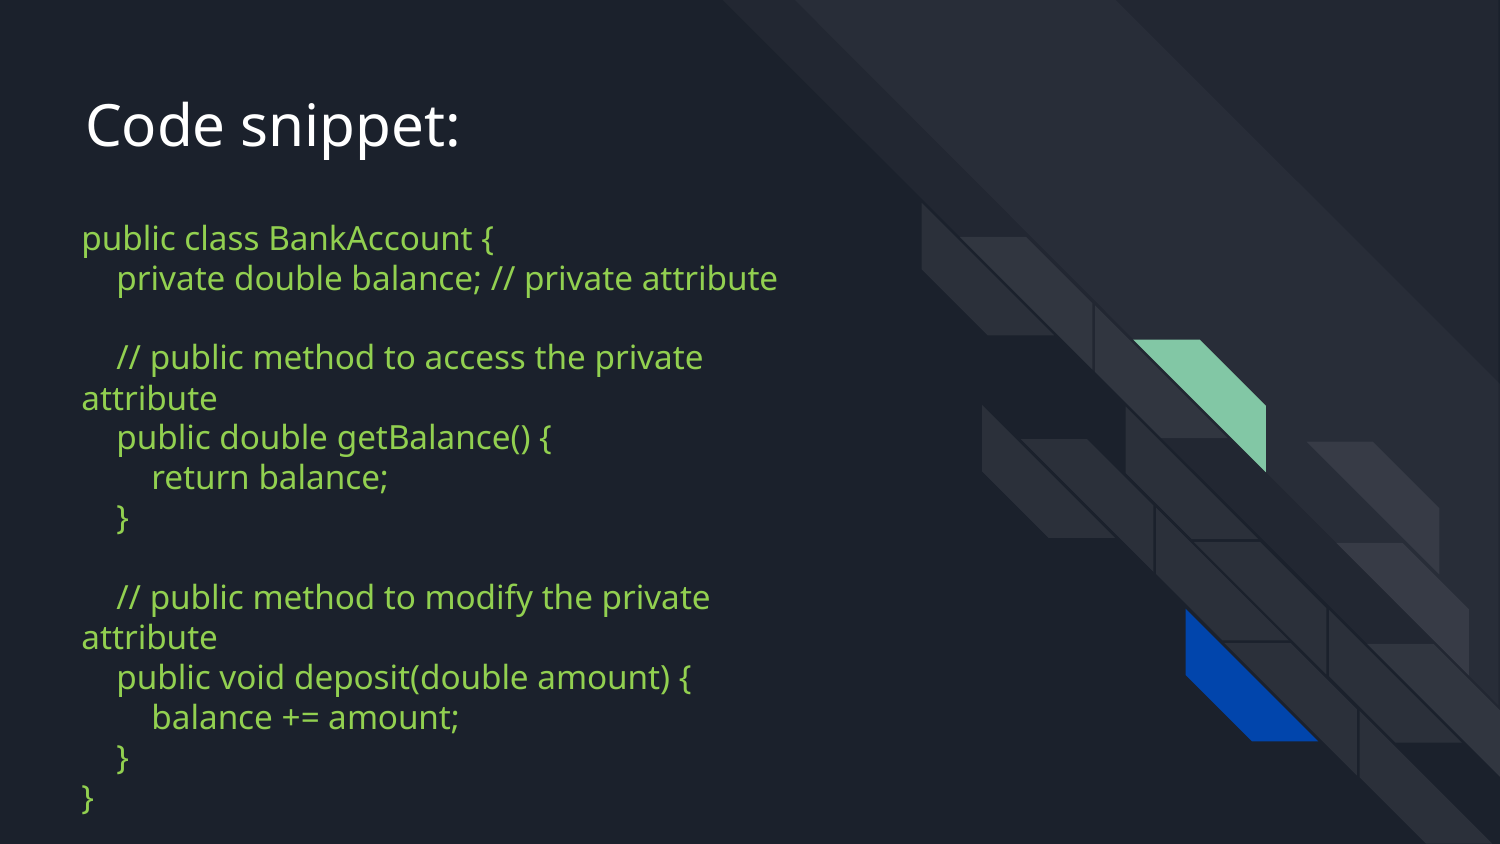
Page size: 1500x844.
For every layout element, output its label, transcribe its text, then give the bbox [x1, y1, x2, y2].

title Code snippet: [70, 28, 823, 217]
text_box public class BankAccount { private double balance; // private attribute // public method to access the private attribute public double getBalance() { return balance; } // public method to modify the private attribute public void deposit(double amount) { balance += amount; } } [66, 209, 817, 824]
